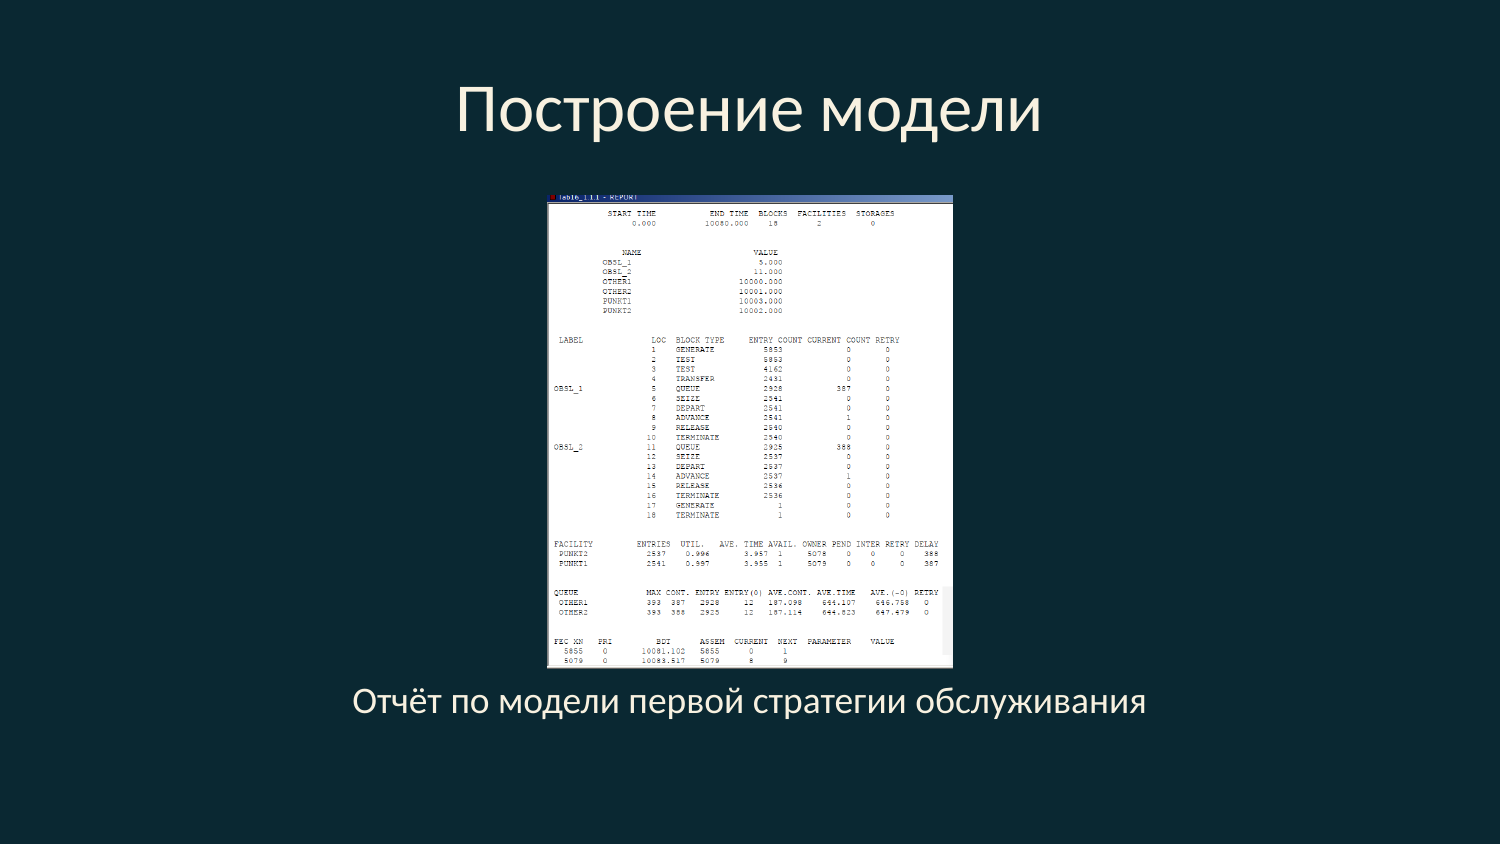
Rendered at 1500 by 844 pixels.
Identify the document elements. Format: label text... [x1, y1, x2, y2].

title Построение модели [75, 33, 1425, 175]
picture [547, 195, 953, 669]
text_box Отчёт по модели первой стратегии обслуживания [74, 668, 1425, 753]
